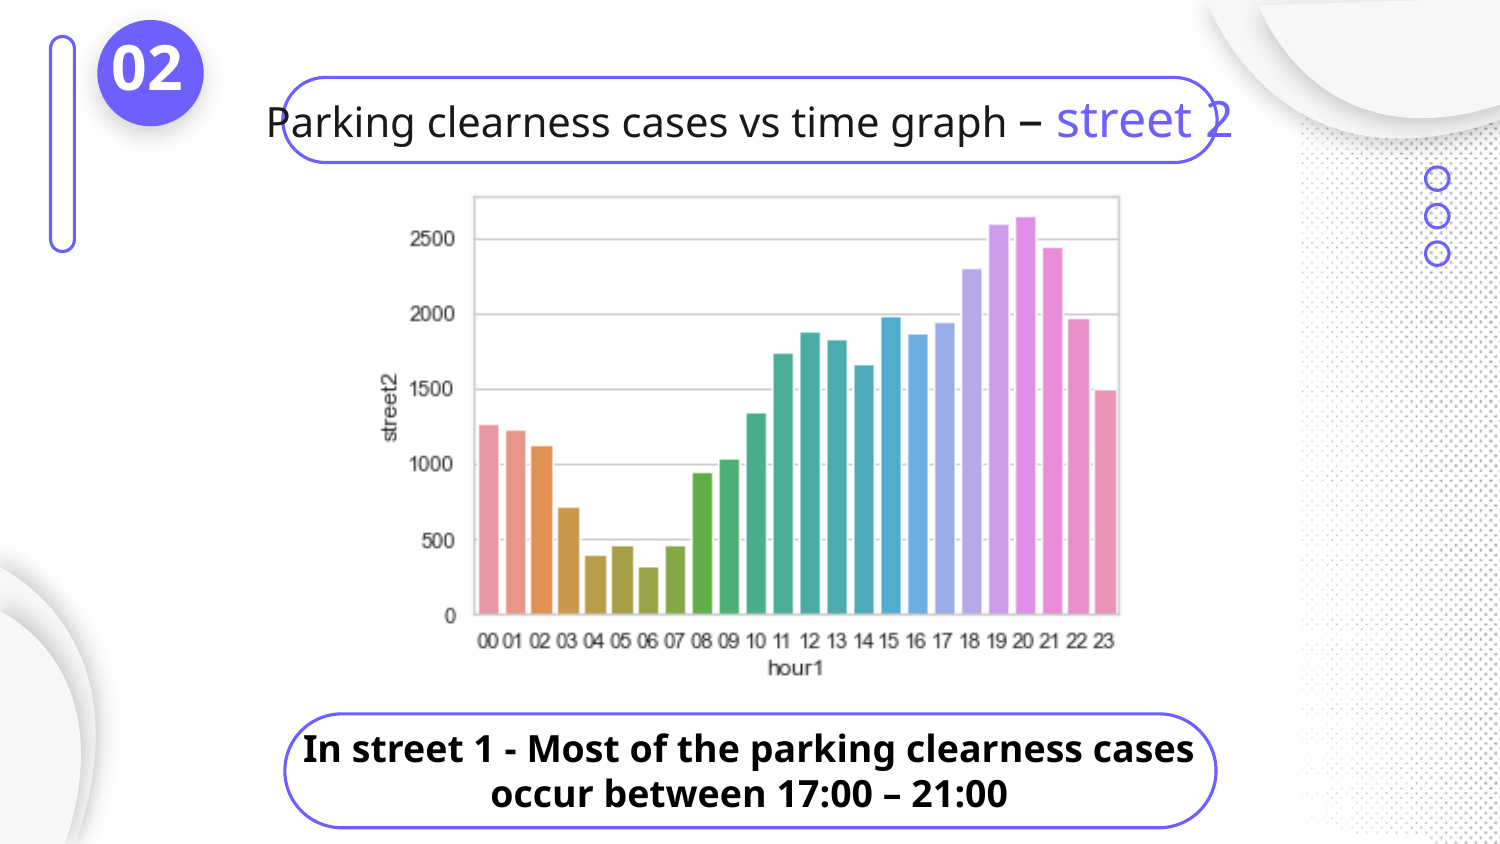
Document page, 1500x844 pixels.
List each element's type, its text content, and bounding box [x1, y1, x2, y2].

title Parking clearness cases vs time graph – street 2 [118, 72, 1382, 167]
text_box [94, 19, 204, 127]
picture [368, 183, 1132, 694]
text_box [283, 713, 1217, 828]
